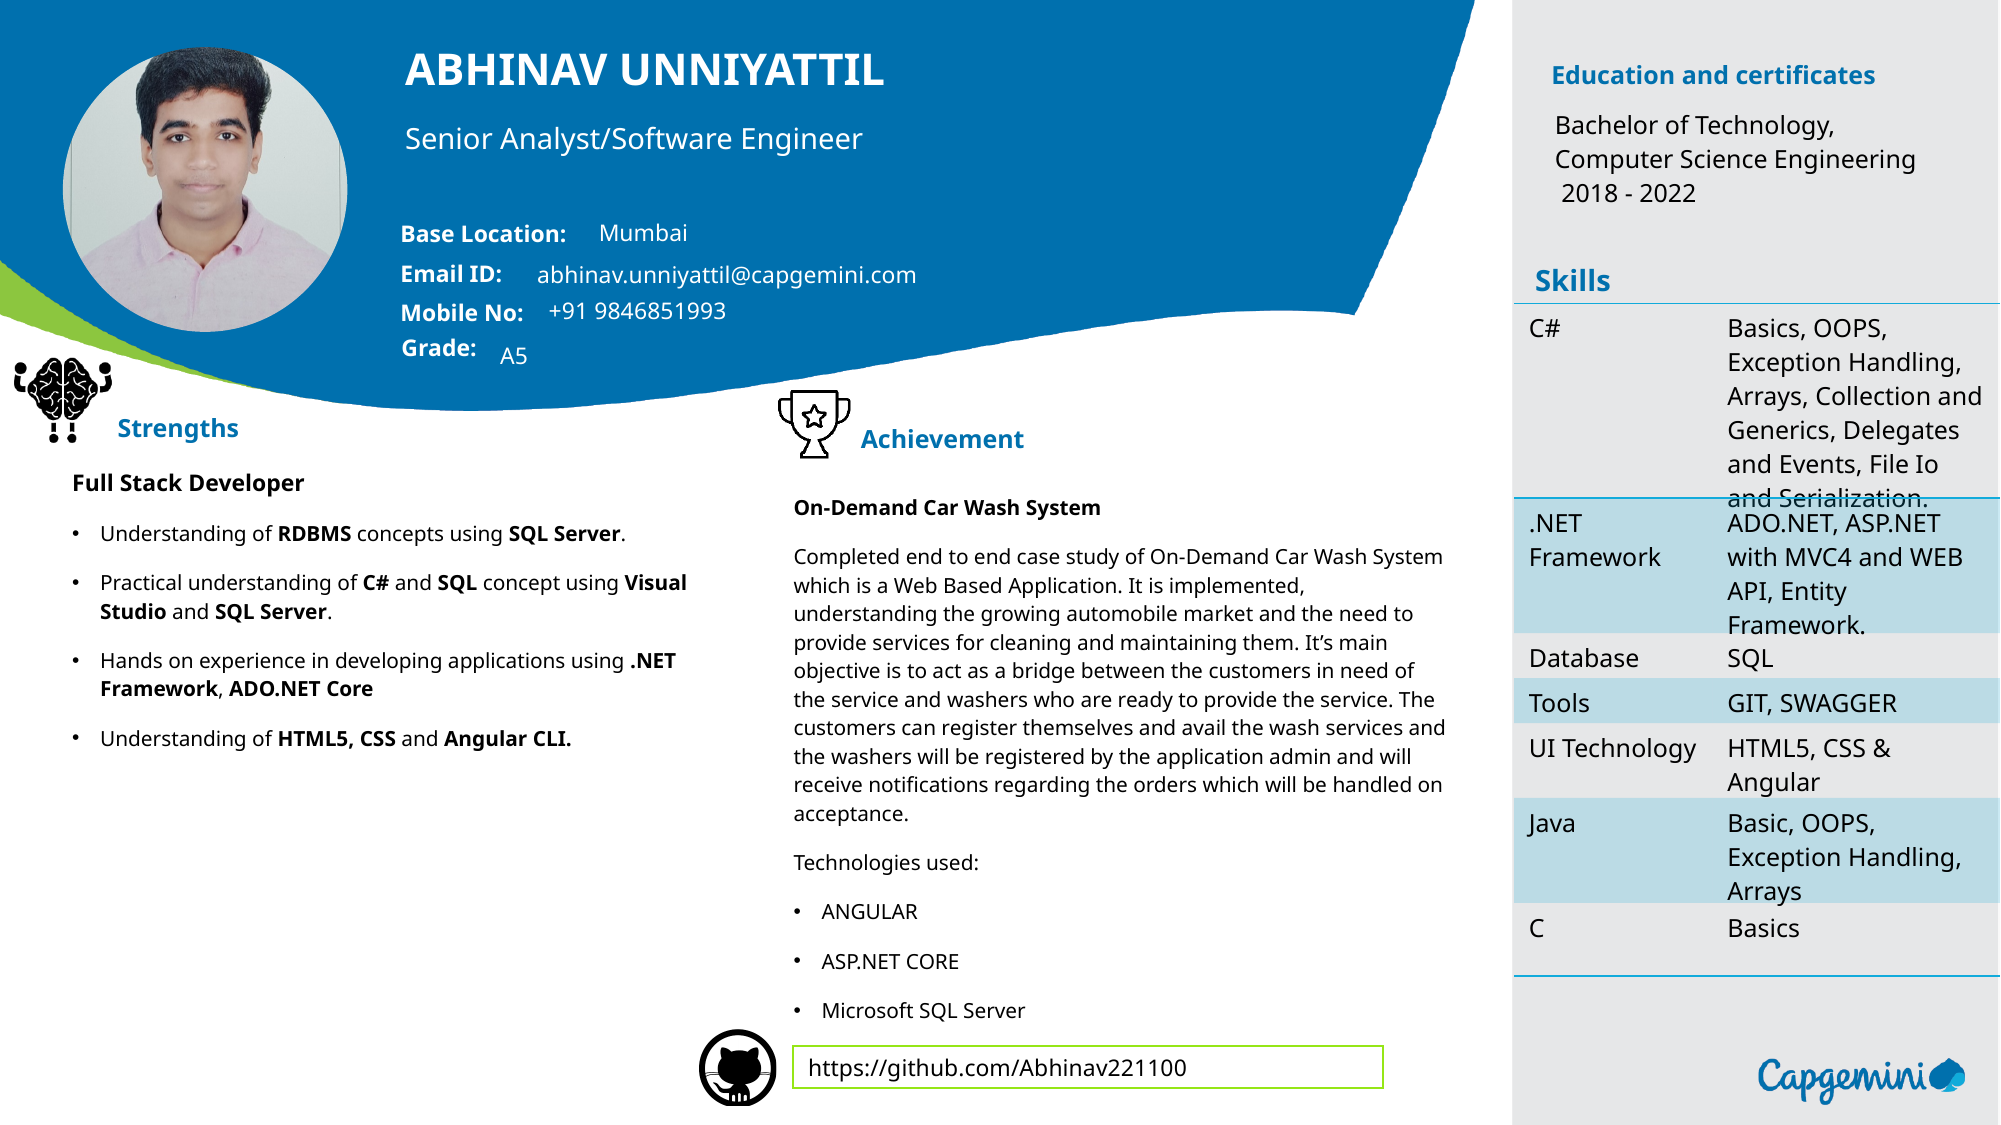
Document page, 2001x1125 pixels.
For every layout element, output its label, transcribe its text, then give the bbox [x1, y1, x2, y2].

table_cell Tools [1514, 678, 1712, 723]
table_cell HTML5, CSS & Angular [1712, 723, 2000, 798]
table_cell .NET Framework [1514, 499, 1712, 633]
list On-Demand Car Wash System Completed end to end case study of On-Demand Car Wash System which is a Web Based Application. It is implemented, understanding the growing automobile market and the need to provide services for cleaning and maintaining them. It’s main objective is to act as a bridge between the customers in need of the service and washers who are ready to provide the service. The customers can register themselves and avail the wash services and the washers will be registered by the application admin and will receive notifications regarding the orders which will be handled on acceptance. Technologies used: ANGULAR ASP.NET CORE Microsoft SQL Server [793, 491, 1451, 1013]
text_box A5 [500, 323, 891, 378]
text_box https://github.com/Abhinav221100 [792, 1045, 1384, 1089]
list abhinav.unniyattil@capgemini.com [537, 263, 963, 317]
table_cell GIT, SWAGGER [1712, 678, 2000, 723]
picture [0, 0, 1998, 1125]
list Senior Analyst/Software Engineer [404, 109, 1399, 162]
list +91 9846851993 [548, 300, 940, 355]
table_cell Java [1514, 798, 1712, 903]
text_box Bachelor of Technology, Computer Science Engineering 2018 - 2022 [1540, 97, 2000, 215]
table_cell C [1514, 903, 1712, 975]
list Mumbai [598, 221, 989, 271]
table_cell UI Technology [1514, 723, 1712, 798]
text_box Skills [1520, 255, 1626, 305]
table_cell Basic, OOPS, Exception Handling, Arrays [1712, 798, 2000, 903]
list ABHINAV UNNIYATTIL [404, 47, 1426, 98]
table_header Basics, OOPS, Exception Handling, Arrays, Collection and Generics, Delegates and Events, File Io and Serialization. [1712, 304, 2000, 497]
table_cell ADO.NET, ASP.NET with MVC4 and WEB API, Entity Framework. [1712, 499, 2000, 633]
table_cell Basics [1712, 903, 2000, 975]
table_cell SQL [1712, 633, 2000, 678]
list Full Stack Developer Understanding of RDBMS concepts using SQL Server. Practical understanding of C# and SQL concept using Visual Studio and SQL Server. Hands on experience in developing applications using .NET Framework, ADO.NET Core Understanding of HTML5, CSS and Angular CLI. [72, 464, 738, 877]
table_header C# [1514, 304, 1712, 497]
table_cell Database [1514, 633, 1712, 678]
